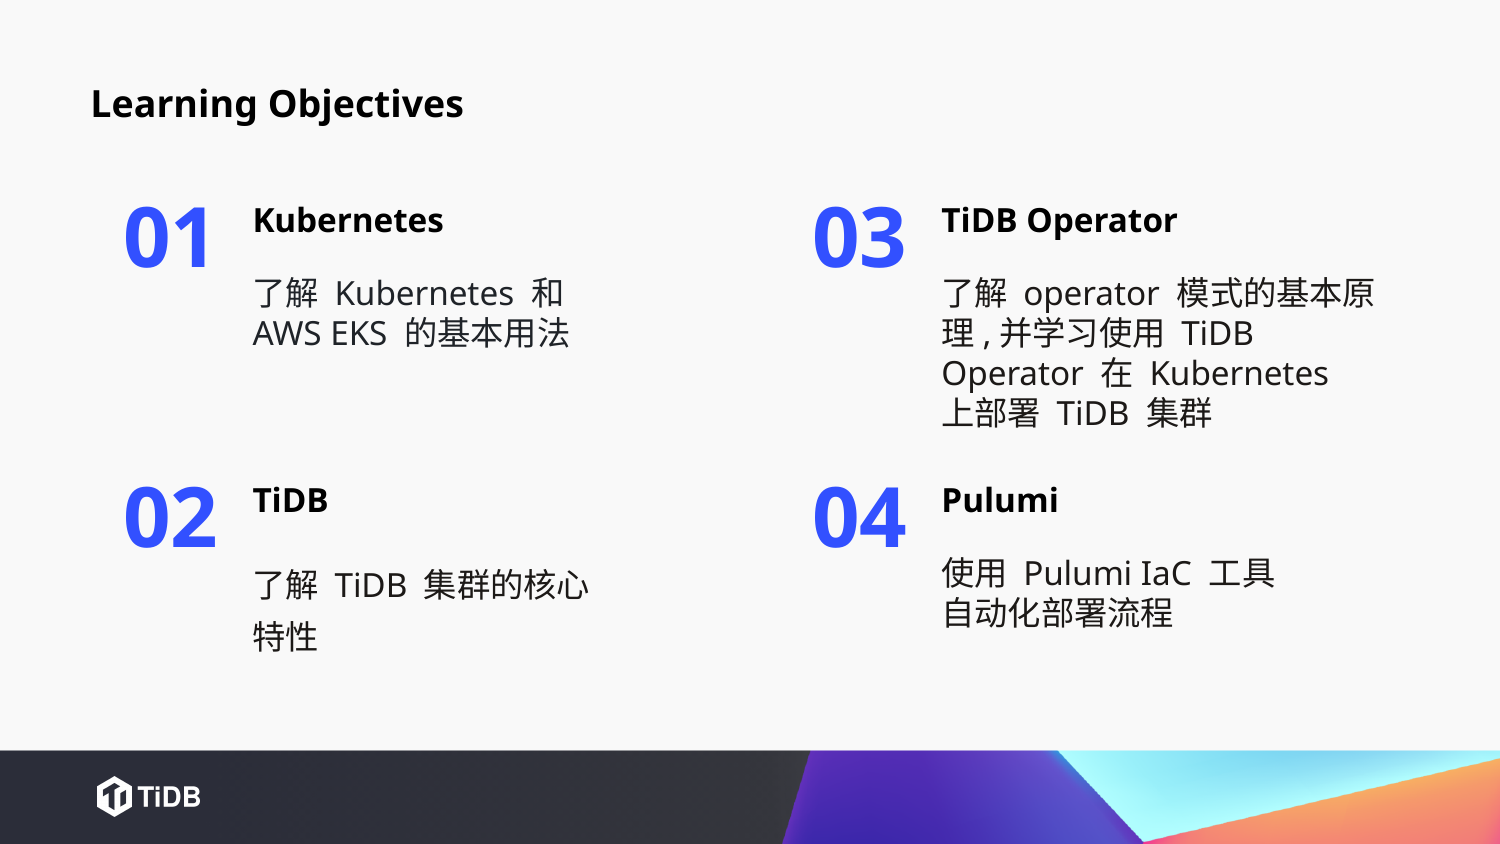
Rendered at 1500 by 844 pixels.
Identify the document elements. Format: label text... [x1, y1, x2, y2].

text_box 了解 operator 模式的基本原理,并学习使用 TiDB Operator 在 Kubernetes 上部署 TiDB 集群 [926, 257, 1392, 395]
text_box 了解 TiDB 集群的核心特性 [237, 537, 610, 675]
picture [0, 0, 1500, 844]
text_box 使用 Pulumi IaC 工具自动化部署流程 [926, 537, 1299, 675]
text_box 02 [108, 449, 281, 531]
text_box Kubernetes [237, 188, 732, 260]
text_box Learning Objectives [75, 58, 637, 140]
text_box 了解 Kubernetes 和 AWS EKS 的基本用法 [237, 257, 610, 395]
text_box TiDB Operator [926, 188, 1392, 257]
text_box TiDB [237, 468, 732, 540]
text_box 01 [108, 169, 281, 251]
text_box 03 [797, 169, 970, 251]
text_box 04 [797, 449, 970, 531]
text_box Pulumi [926, 468, 1392, 540]
